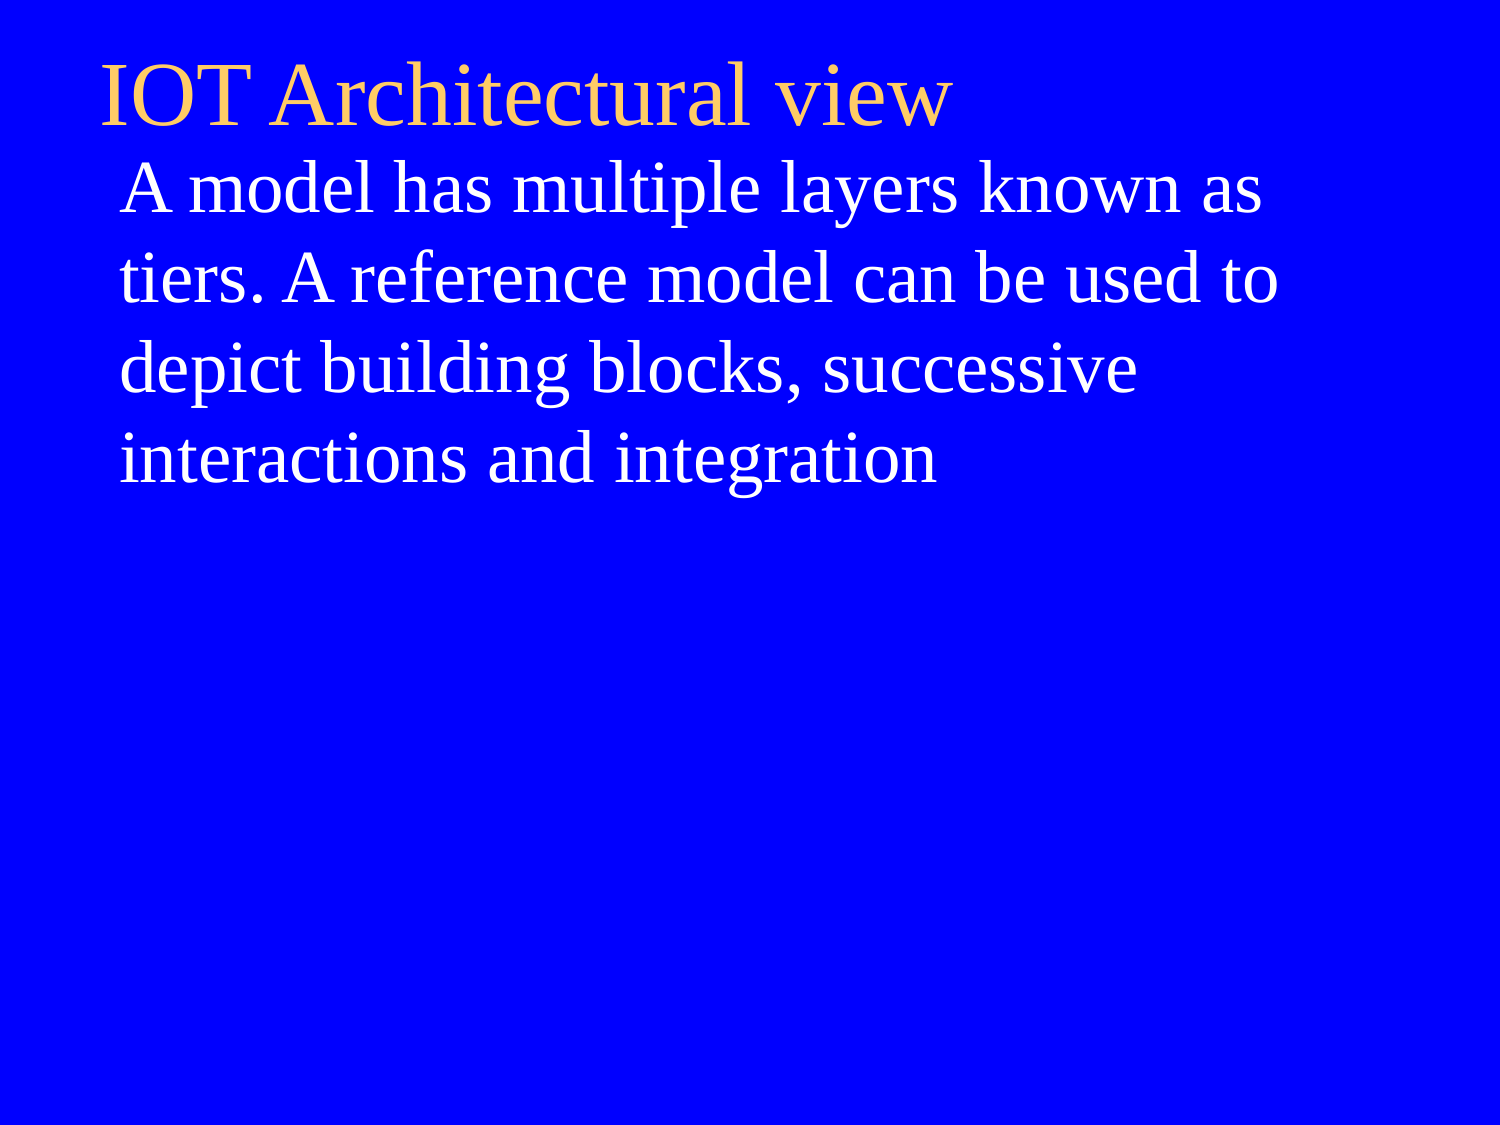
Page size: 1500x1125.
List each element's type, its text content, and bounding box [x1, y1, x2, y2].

list A model has multiple layers known as tiers. A reference model can be used to depict building blocks, successive interactions and integration [119, 137, 1381, 501]
title IOT Architectural view [99, 33, 1363, 175]
